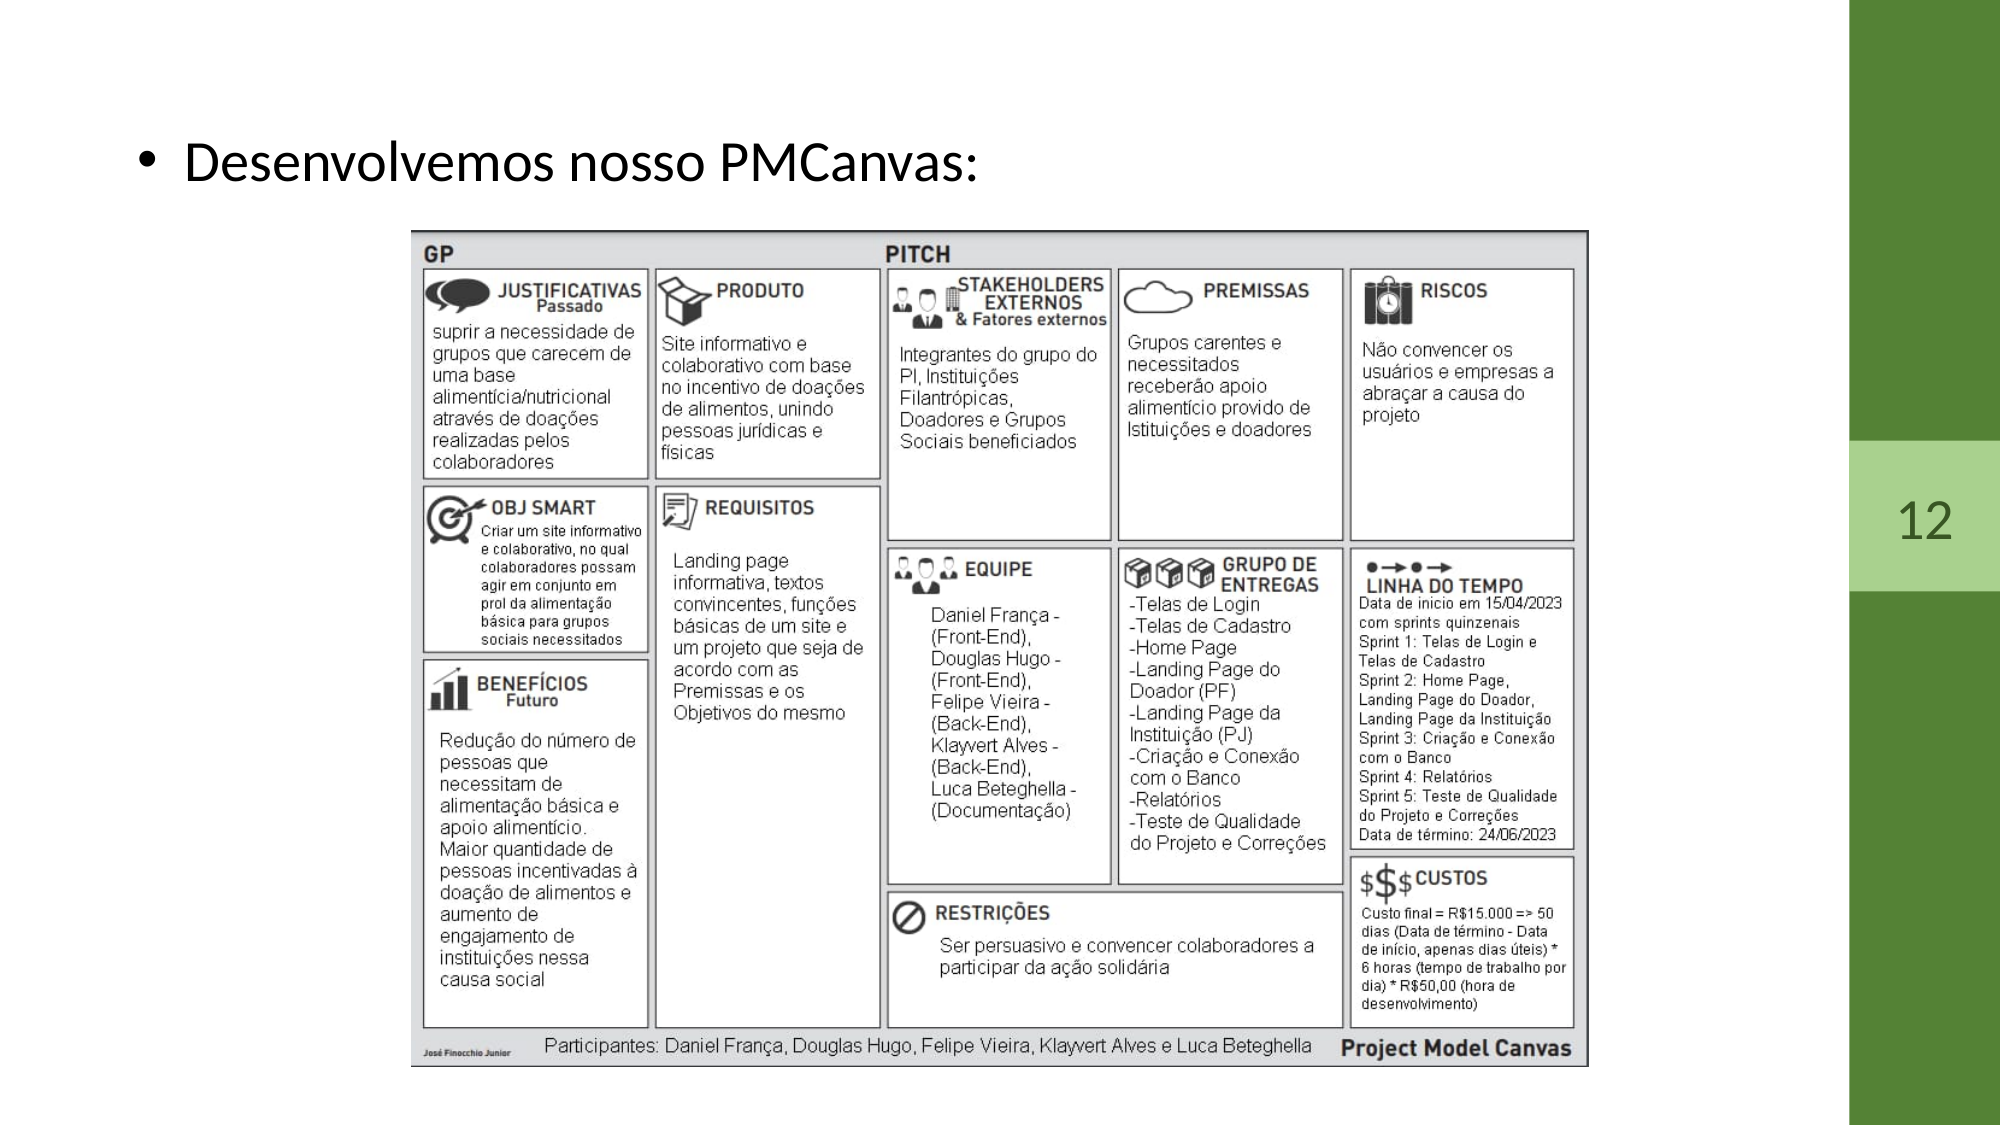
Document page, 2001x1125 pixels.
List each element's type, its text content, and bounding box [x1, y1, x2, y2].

text_box [1848, 592, 2000, 1125]
picture [410, 230, 1589, 1067]
text_box [1848, 0, 2000, 440]
text_box 12 [1848, 440, 2000, 592]
text_box Desenvolvemos nosso PMCanvas: [47, 80, 1708, 201]
